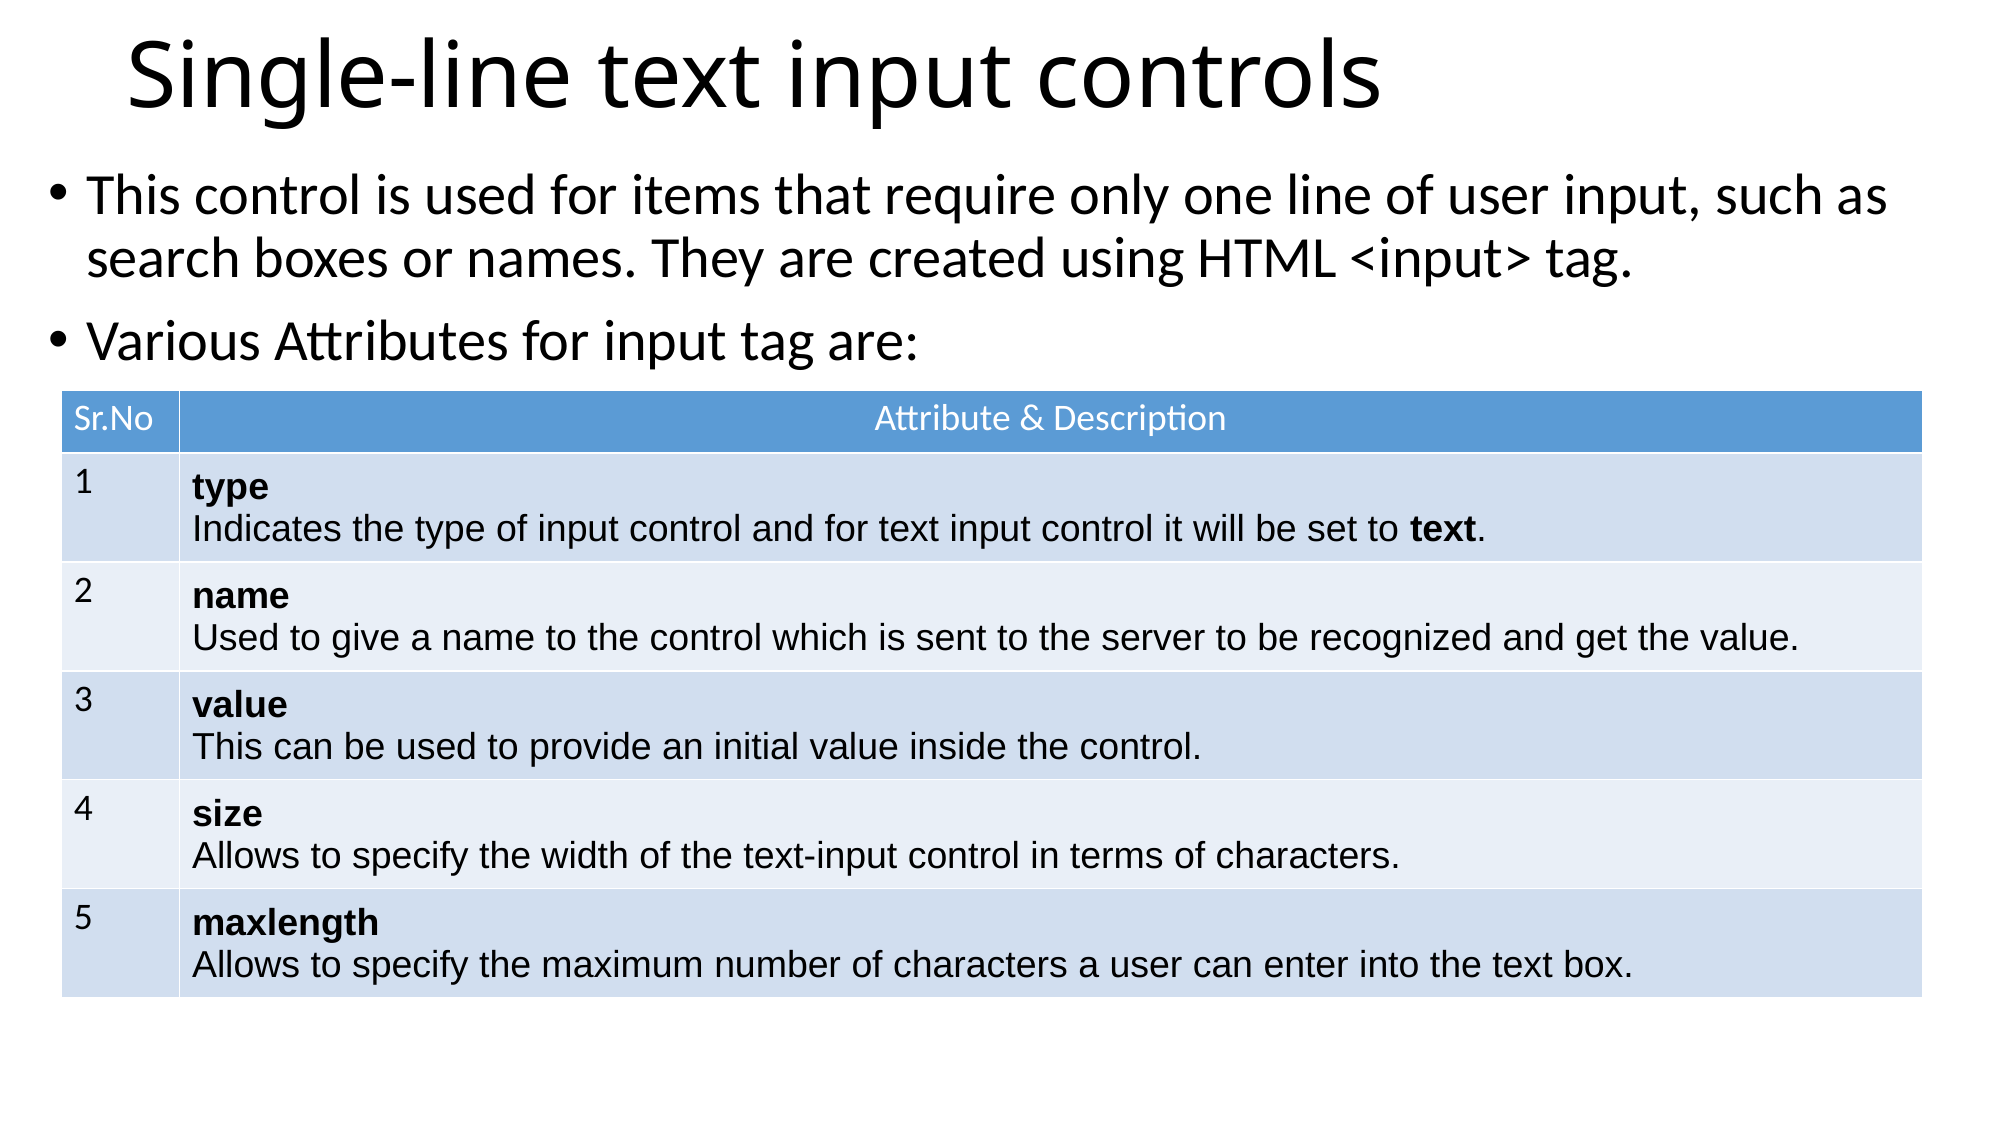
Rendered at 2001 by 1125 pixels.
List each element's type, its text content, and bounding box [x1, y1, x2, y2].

table_cell value This can be used to provide an initial value inside the control. [180, 672, 1922, 779]
title Single-line text input controls [111, 0, 1837, 156]
table_cell 1 [62, 454, 179, 561]
table_cell 5 [62, 889, 179, 997]
table_header Attribute & Description [180, 391, 1922, 452]
table_cell 4 [62, 780, 179, 888]
table_header Sr.No [62, 391, 179, 452]
table_cell 3 [62, 672, 179, 779]
table_cell name Used to give a name to the control which is sent to the server to be recognized and get the value. [180, 563, 1922, 670]
list This control is used for items that require only one line of user input, such as search boxes or names. They are created using HTML <input> tag. Various Attributes for input tag are: [33, 156, 1946, 1014]
table_cell maxlength Allows to specify the maximum number of characters a user can enter into the text box. [180, 889, 1922, 997]
table_cell size Allows to specify the width of the text-input control in terms of characters. [180, 780, 1922, 888]
table_cell 2 [62, 563, 179, 670]
table_cell type Indicates the type of input control and for text input control it will be set to text. [180, 454, 1922, 561]
